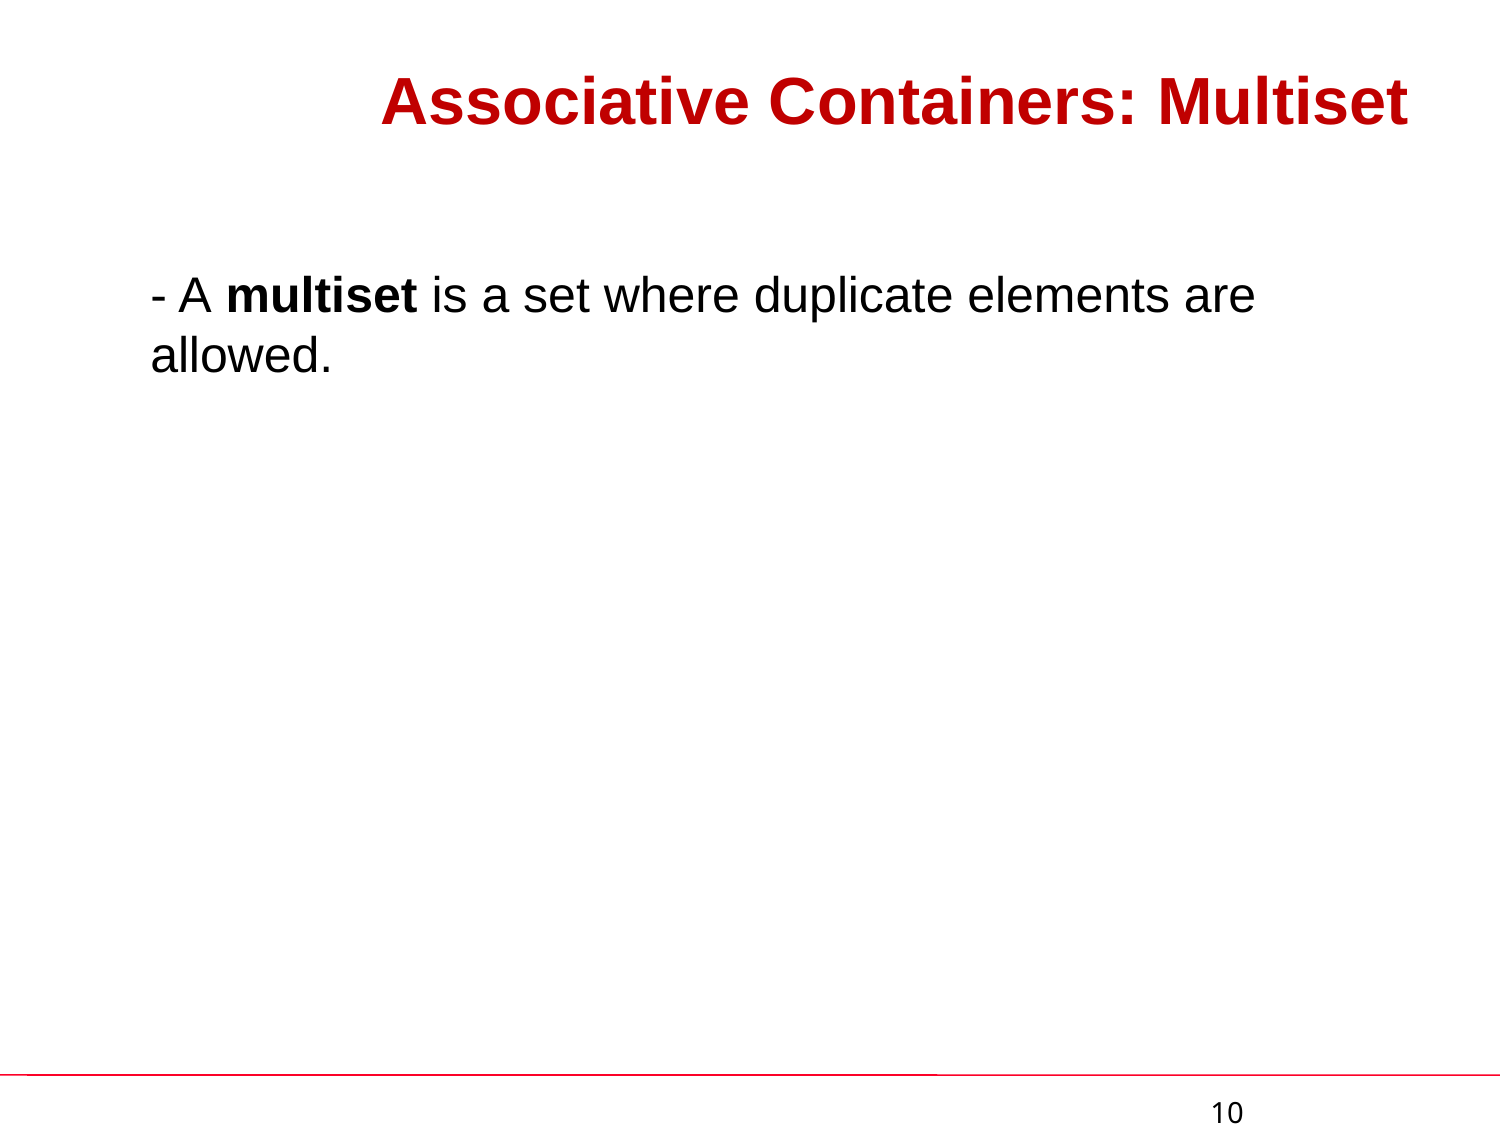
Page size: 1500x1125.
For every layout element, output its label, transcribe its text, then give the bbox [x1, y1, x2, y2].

text_box - A multiset is a set where duplicate elements are allowed. [135, 255, 1412, 476]
title Associative Containers: Multiset [74, 0, 1426, 146]
slide_number 10 [1187, 1087, 1500, 1125]
